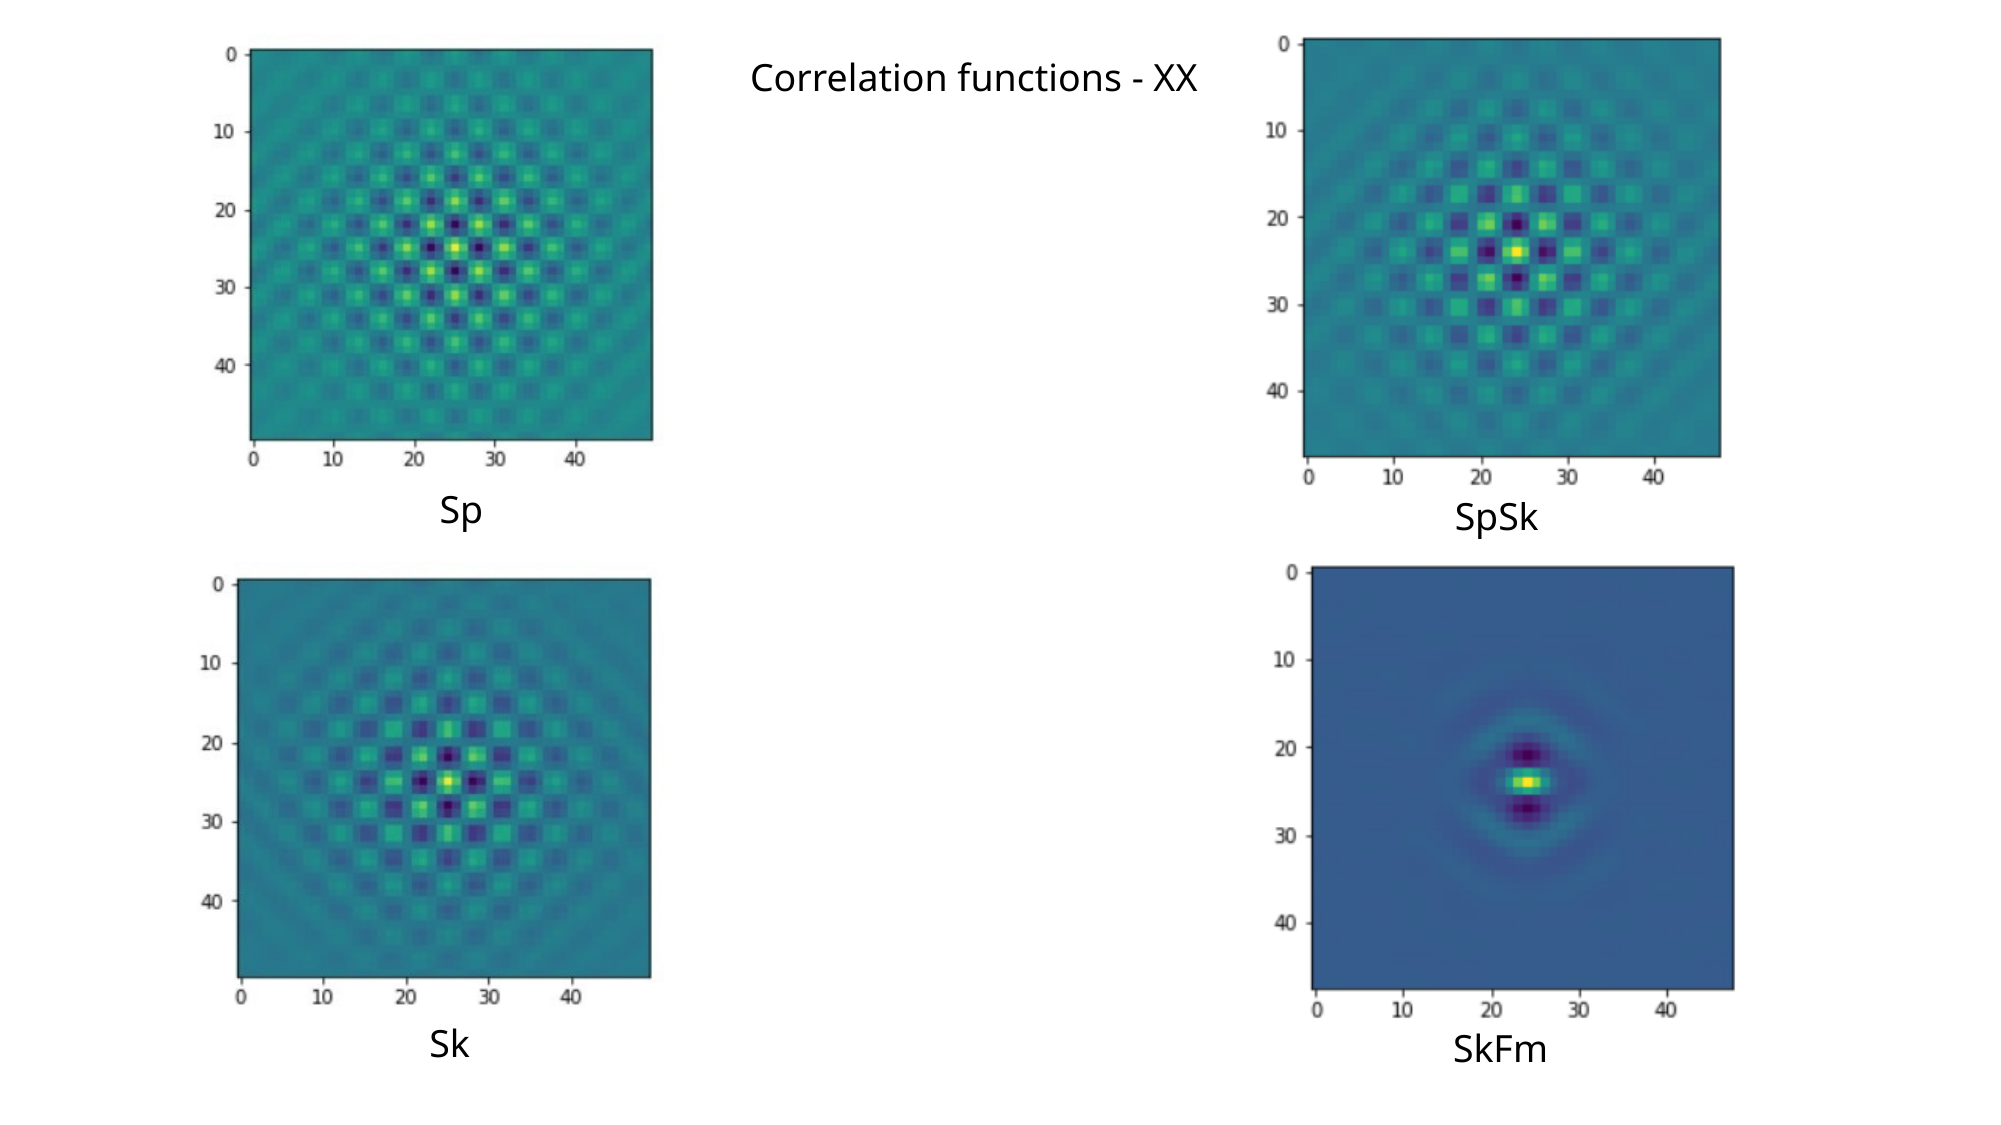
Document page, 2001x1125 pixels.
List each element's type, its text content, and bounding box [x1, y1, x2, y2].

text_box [186, 562, 664, 1108]
text_box Correlation functions - XX [735, 46, 1213, 107]
picture [1270, 555, 1749, 1032]
picture [1256, 16, 1734, 502]
text_box SkFm [1438, 1032, 1592, 1077]
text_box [200, 34, 664, 562]
text_box SpSk [1439, 502, 1554, 546]
